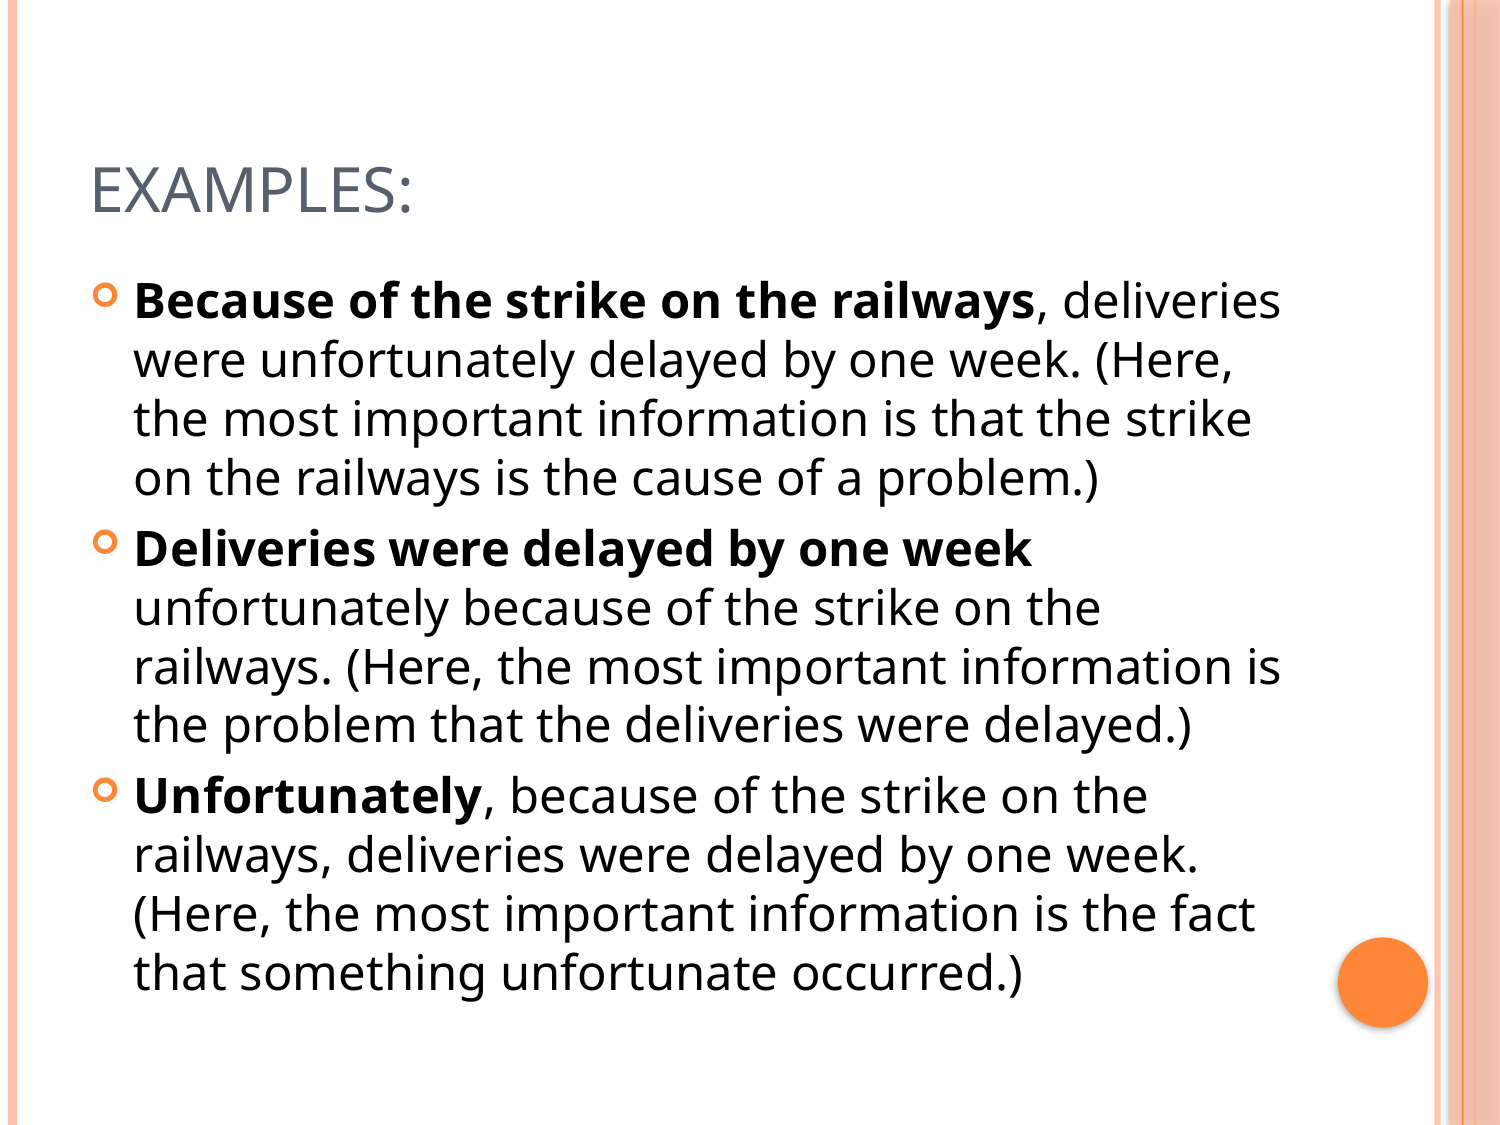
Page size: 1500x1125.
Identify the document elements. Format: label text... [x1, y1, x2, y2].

title Examples: [75, 45, 1300, 233]
list Because of the strike on the railways, deliveries were unfortunately delayed by one week. (Here, the most important information is that the strike on the railways is the cause of a problem.) Deliveries were delayed by one week unfortunately because of the strike on the railways. (Here, the most important information is the problem that the deliveries were delayed.) Unfortunately, because of the strike on the railways, deliveries were delayed by one week. (Here, the most important information is the fact that something unfortunate occurred.) [75, 262, 1300, 1062]
